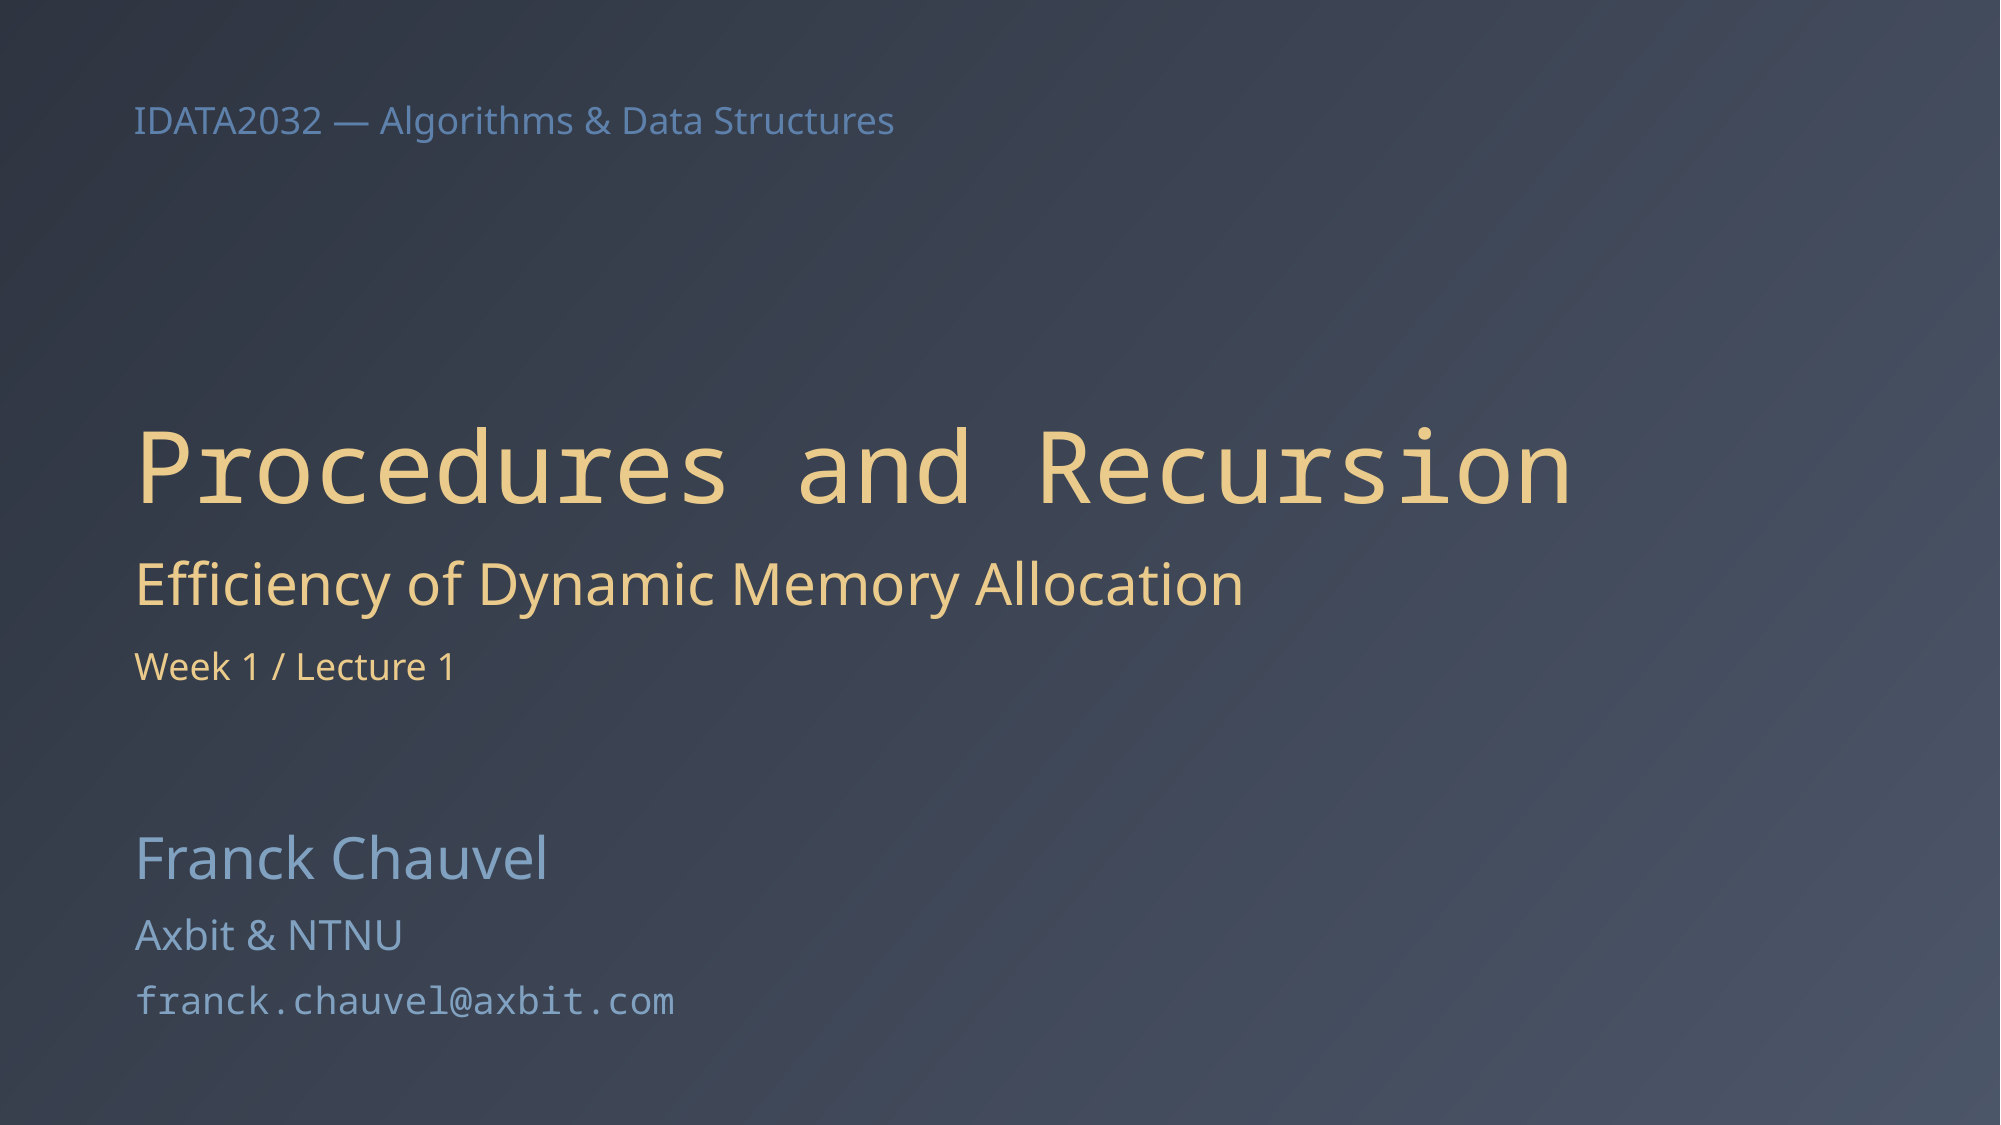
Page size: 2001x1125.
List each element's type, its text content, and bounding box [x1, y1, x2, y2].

list Axbit & NTNU [119, 899, 1878, 975]
subtitle Efficiency of Dynamic Memory Allocation [119, 536, 1877, 636]
title Procedures and Recursion [119, 251, 1877, 533]
list Week 1 / Lecture 1 [119, 640, 1876, 716]
list Franck Chauvel [119, 822, 1877, 899]
list franck.chauvel@axbit.com [119, 975, 1881, 1031]
